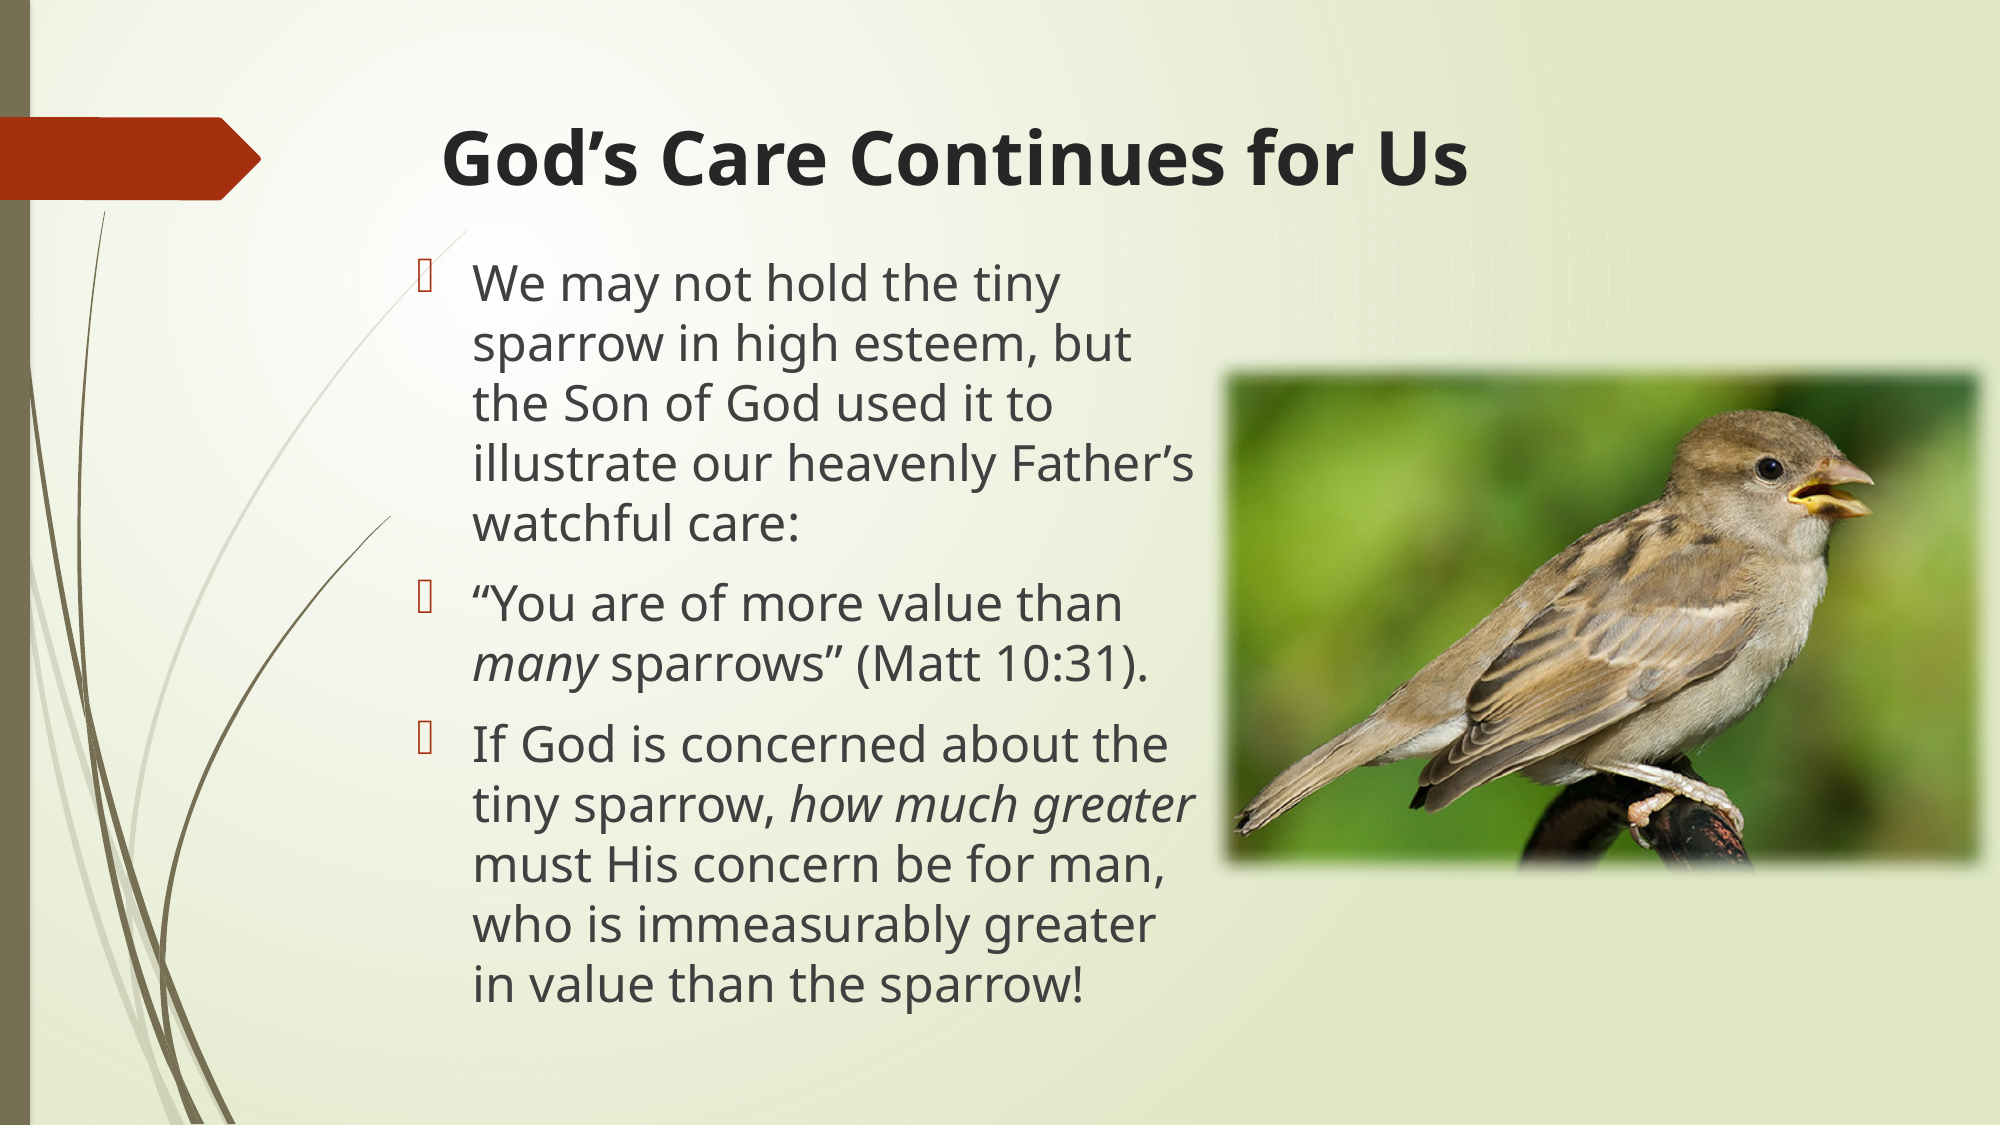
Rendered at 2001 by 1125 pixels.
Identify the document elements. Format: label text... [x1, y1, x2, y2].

list We may not hold the tiny sparrow in high esteem, but the Son of God used it to illustrate our heavenly Father’s watchful care: “You are of more value than many sparrows” (Matt 10:31). If God is concerned about the tiny sparrow, how much greater must His concern be for man, who is immeasurably greater in value than the sparrow! [401, 243, 1229, 1125]
picture [1207, 354, 1998, 882]
title God’s Care Continues for Us [425, 102, 1888, 313]
